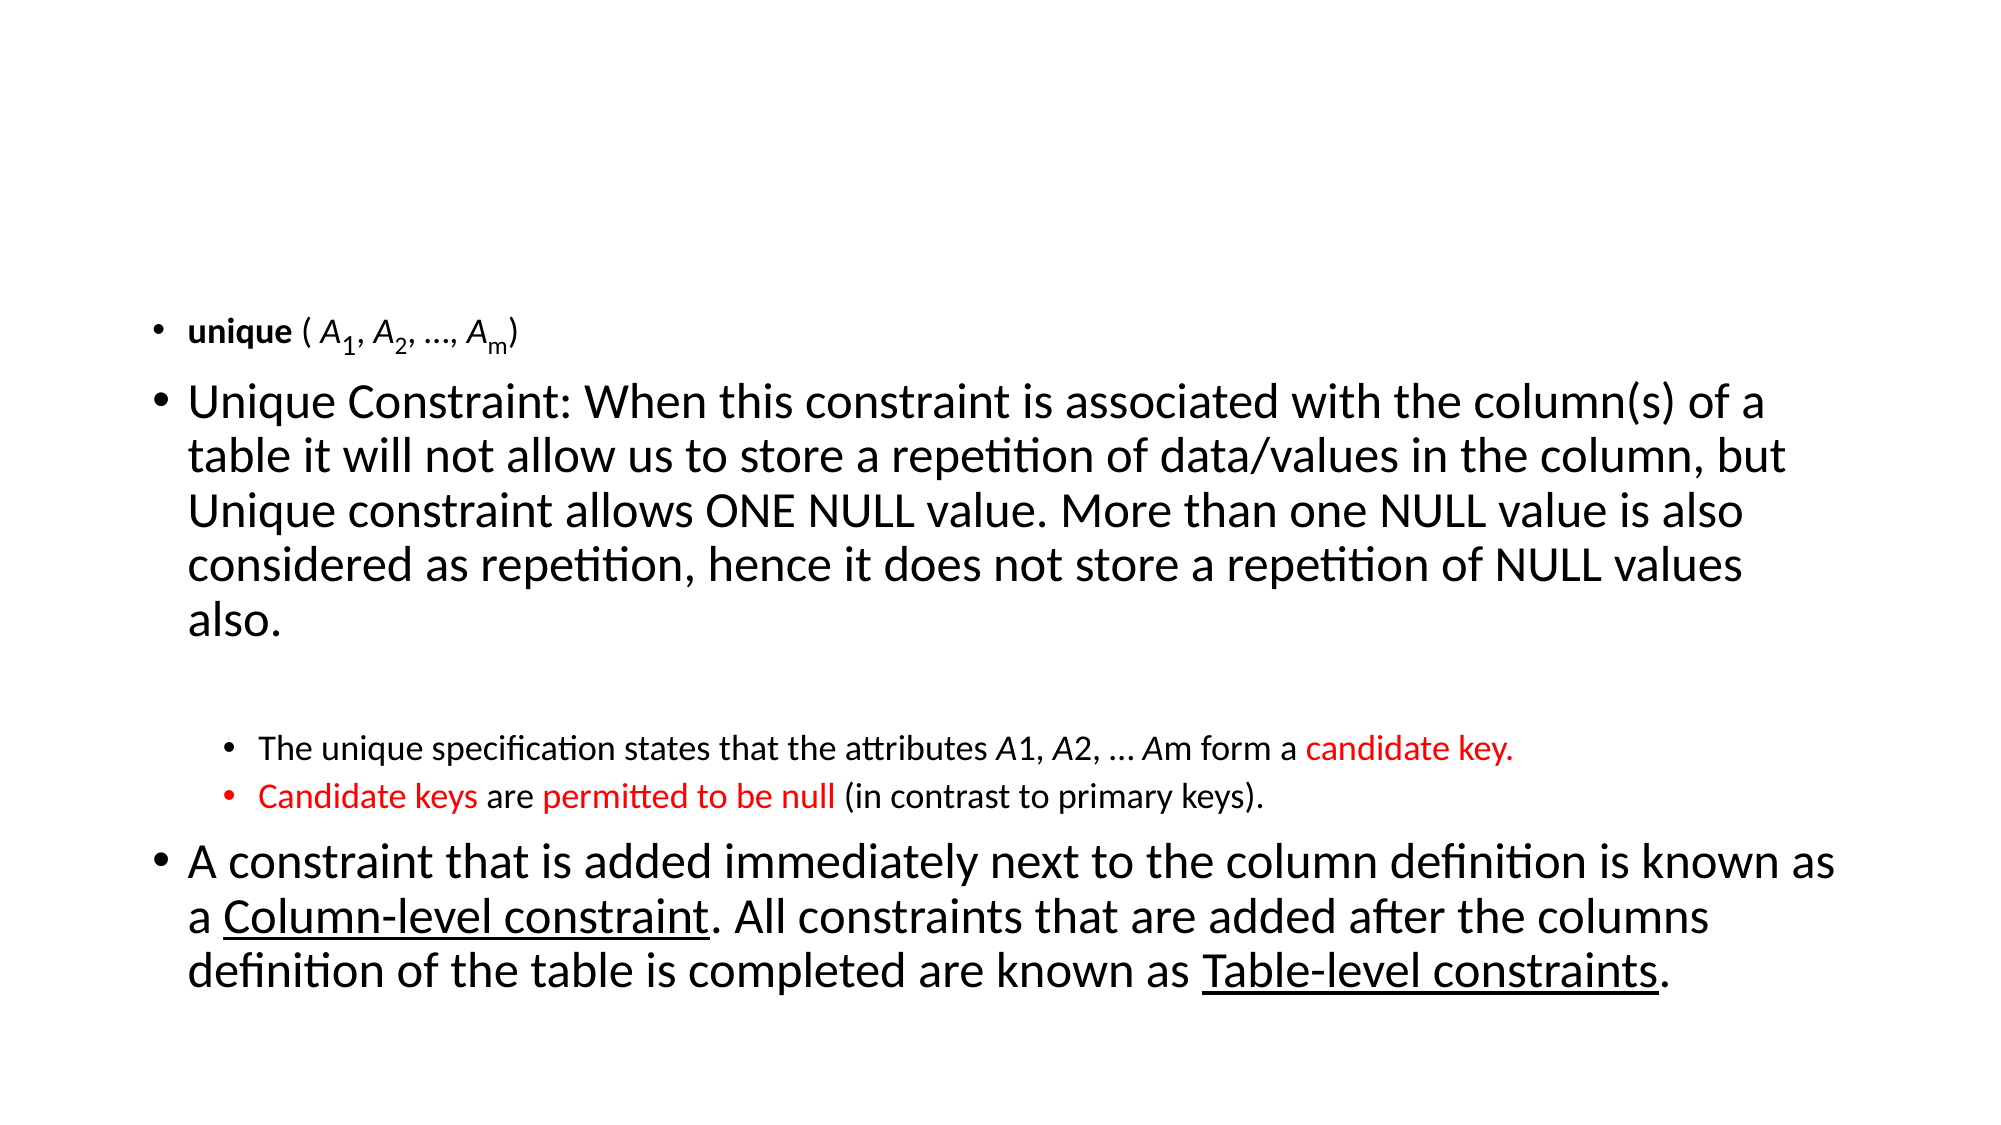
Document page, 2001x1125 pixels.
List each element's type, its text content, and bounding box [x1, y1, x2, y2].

list unique ( A1, A2, …, Am) Unique Constraint: When this constraint is associated with the column(s) of a table it will not allow us to store a repetition of data/values in the column, but Unique constraint allows ONE NULL value. More than one NULL value is also considered as repetition, hence it does not store a repetition of NULL values also. The unique specification states that the attributes A1, A2, … Am form a candidate key. Candidate keys are permitted to be null (in contrast to primary keys). A constraint that is added immediately next to the column definition is known as a Column-level constraint. All constraints that are added after the columns definition of the table is completed are known as Table-level constraints. [137, 299, 1863, 1014]
